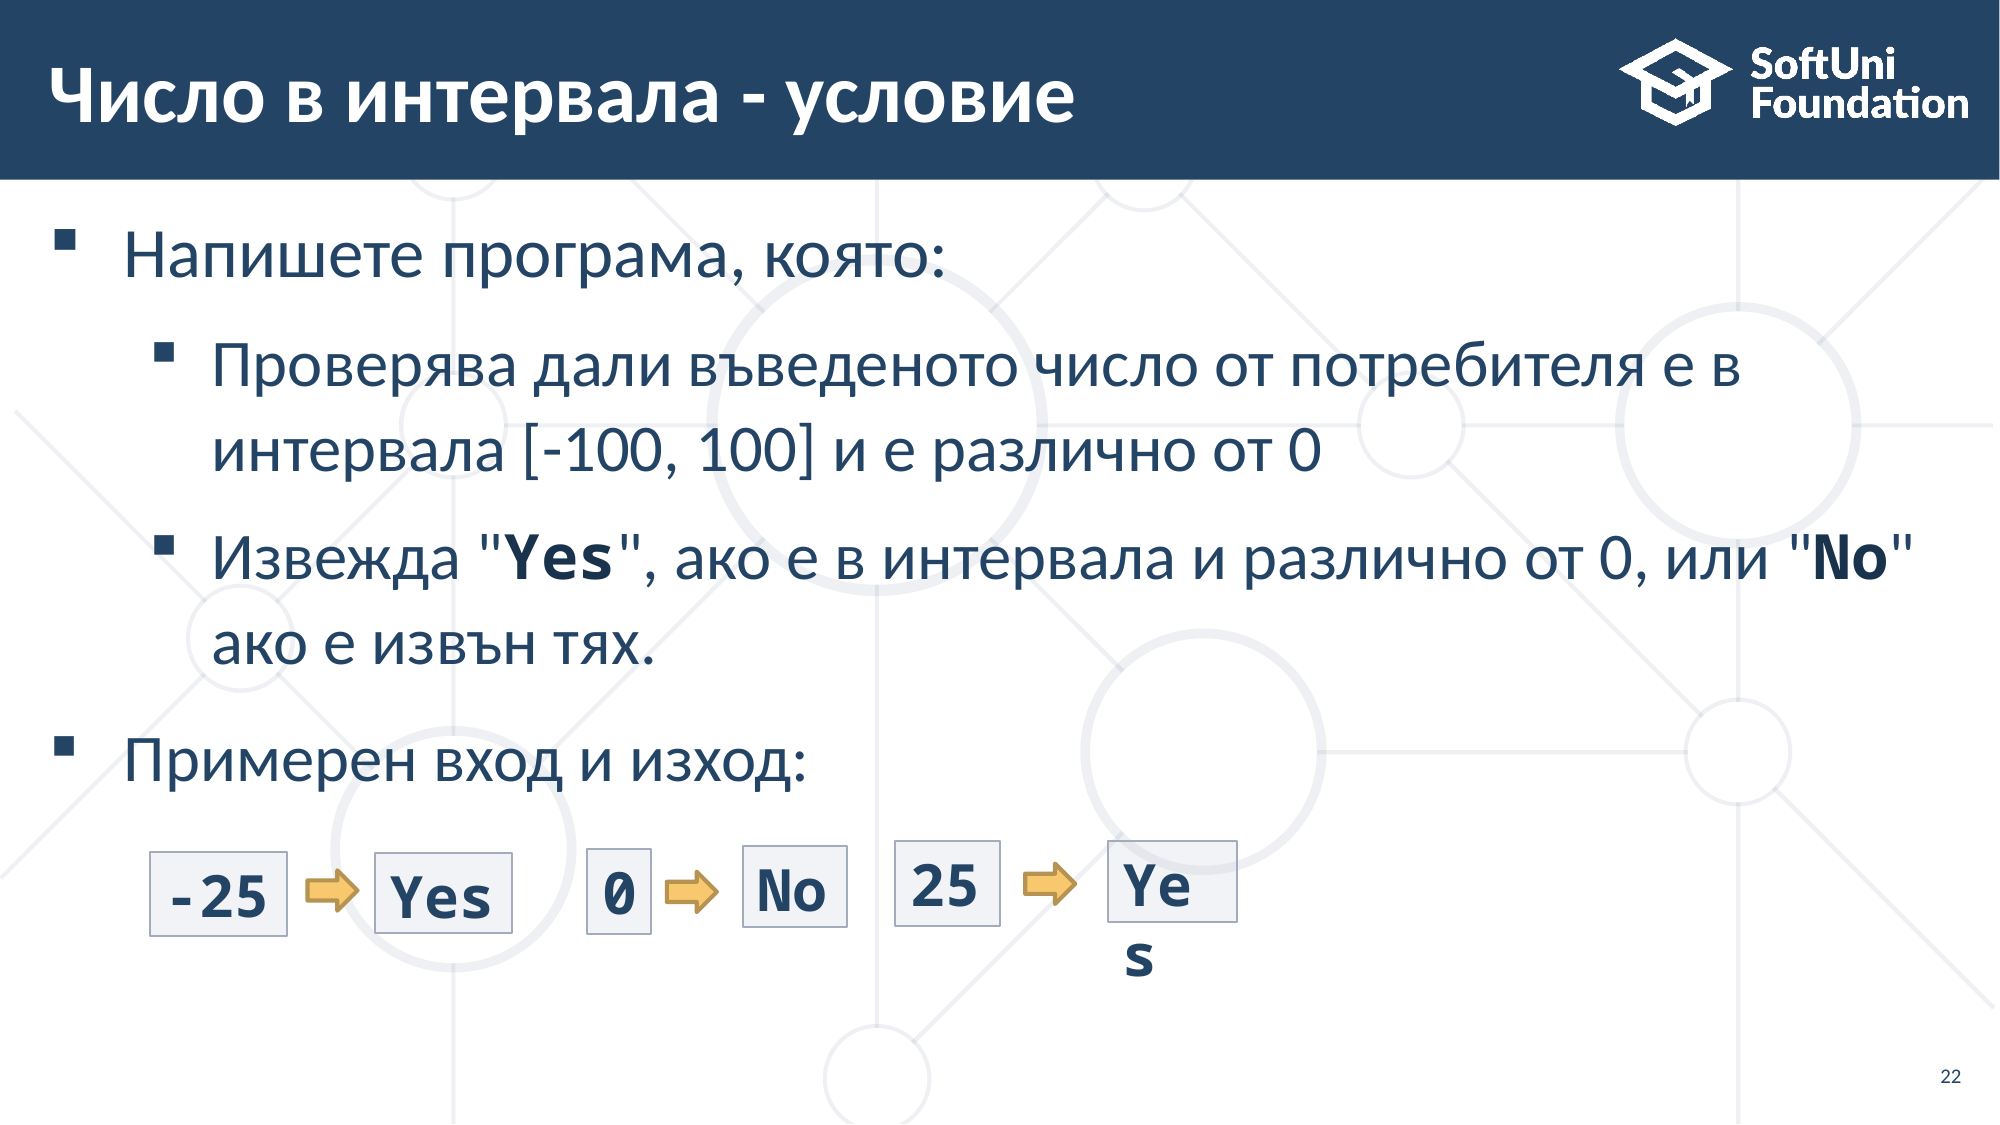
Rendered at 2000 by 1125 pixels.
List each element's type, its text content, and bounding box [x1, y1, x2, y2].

slide_number 22 [1896, 1049, 1968, 1101]
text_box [586, 845, 848, 936]
title Число в интервала - условие [31, 16, 1591, 162]
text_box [149, 851, 513, 938]
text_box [895, 840, 1238, 927]
list Напишете програма, която: Проверява дали въведеното число от потребителя е в интервала [-100, 100] и е различно от 0 Извежда "Yes", ако е в интервала и различно от 0, или "No" ако е извън тях. Примерен вход и изход: [31, 196, 1970, 1050]
picture [1618, 38, 1968, 126]
